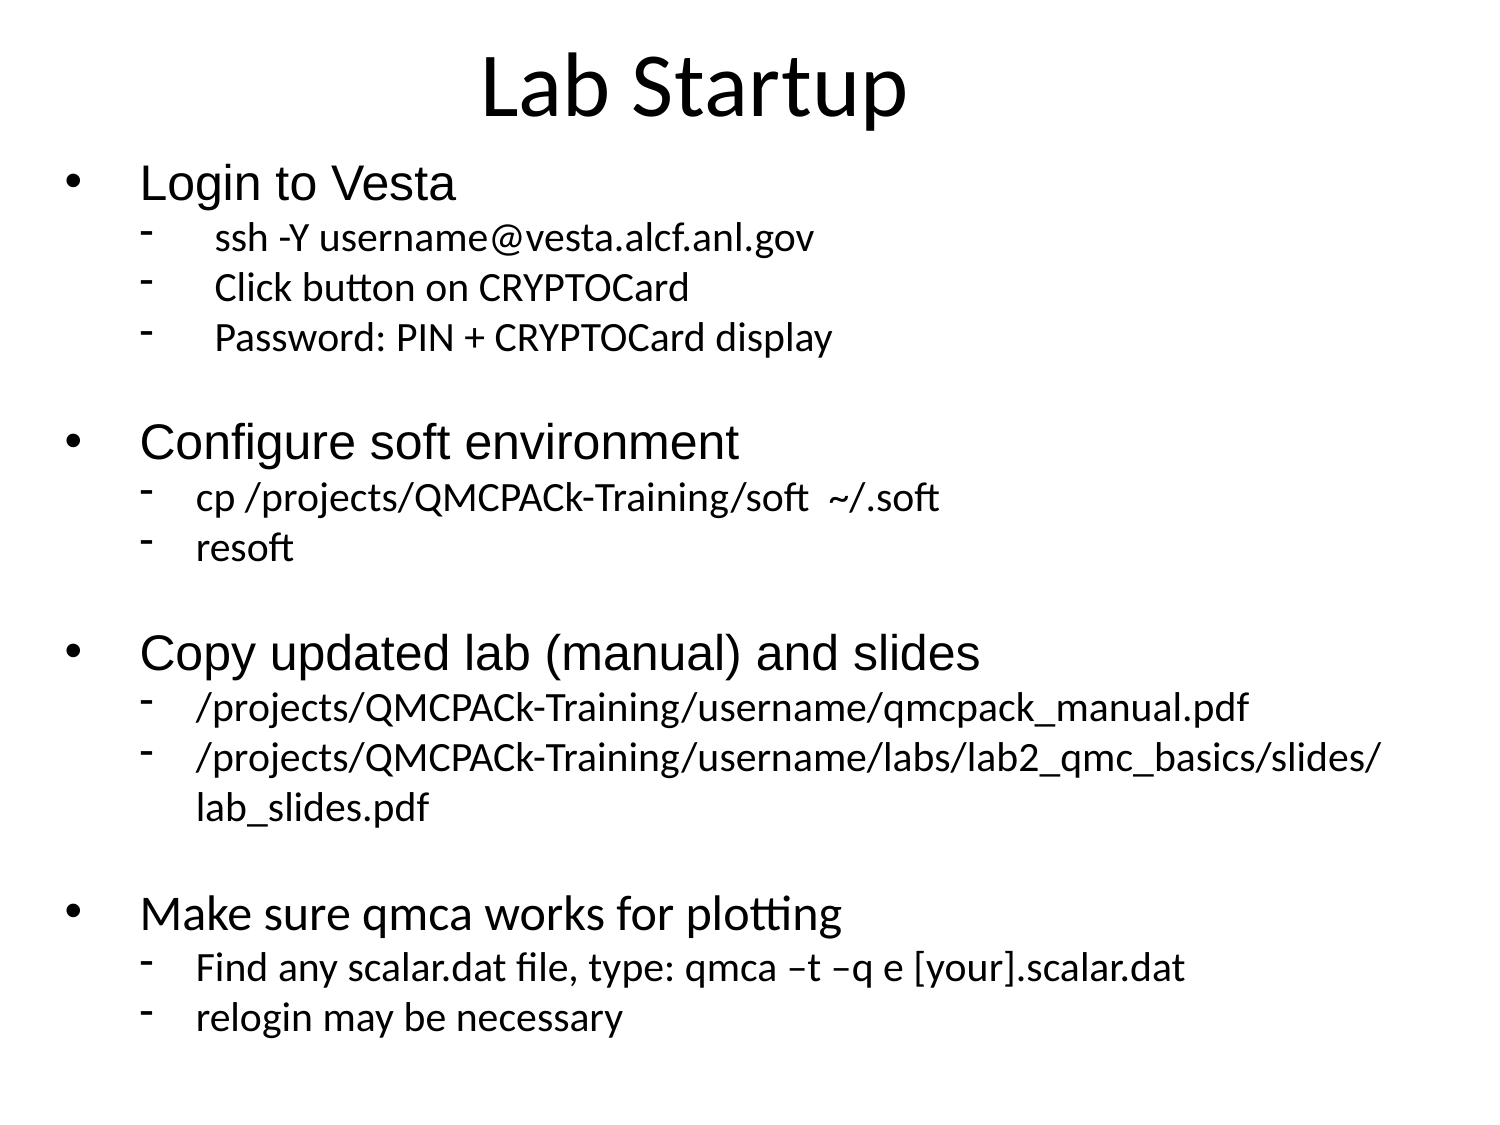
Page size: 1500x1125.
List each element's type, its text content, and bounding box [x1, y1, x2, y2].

text_box Login to Vesta ssh -Y username@vesta.alcf.anl.gov Click button on CRYPTOCard Password: PIN + CRYPTOCard display Configure soft environment cp /projects/QMCPACk-Training/soft ~/.soft resoft Copy updated lab (manual) and slides /projects/QMCPACk-Training/username/qmcpack_manual.pdf /projects/QMCPACk-Training/username/labs/lab2_qmc_basics/slides/lab_slides.pdf Make sure qmca works for plotting Find any scalar.dat file, type: qmca –t –q e [your].scalar.dat relogin may be necessary [62, 149, 1450, 1125]
title Lab Startup [148, 24, 1352, 149]
